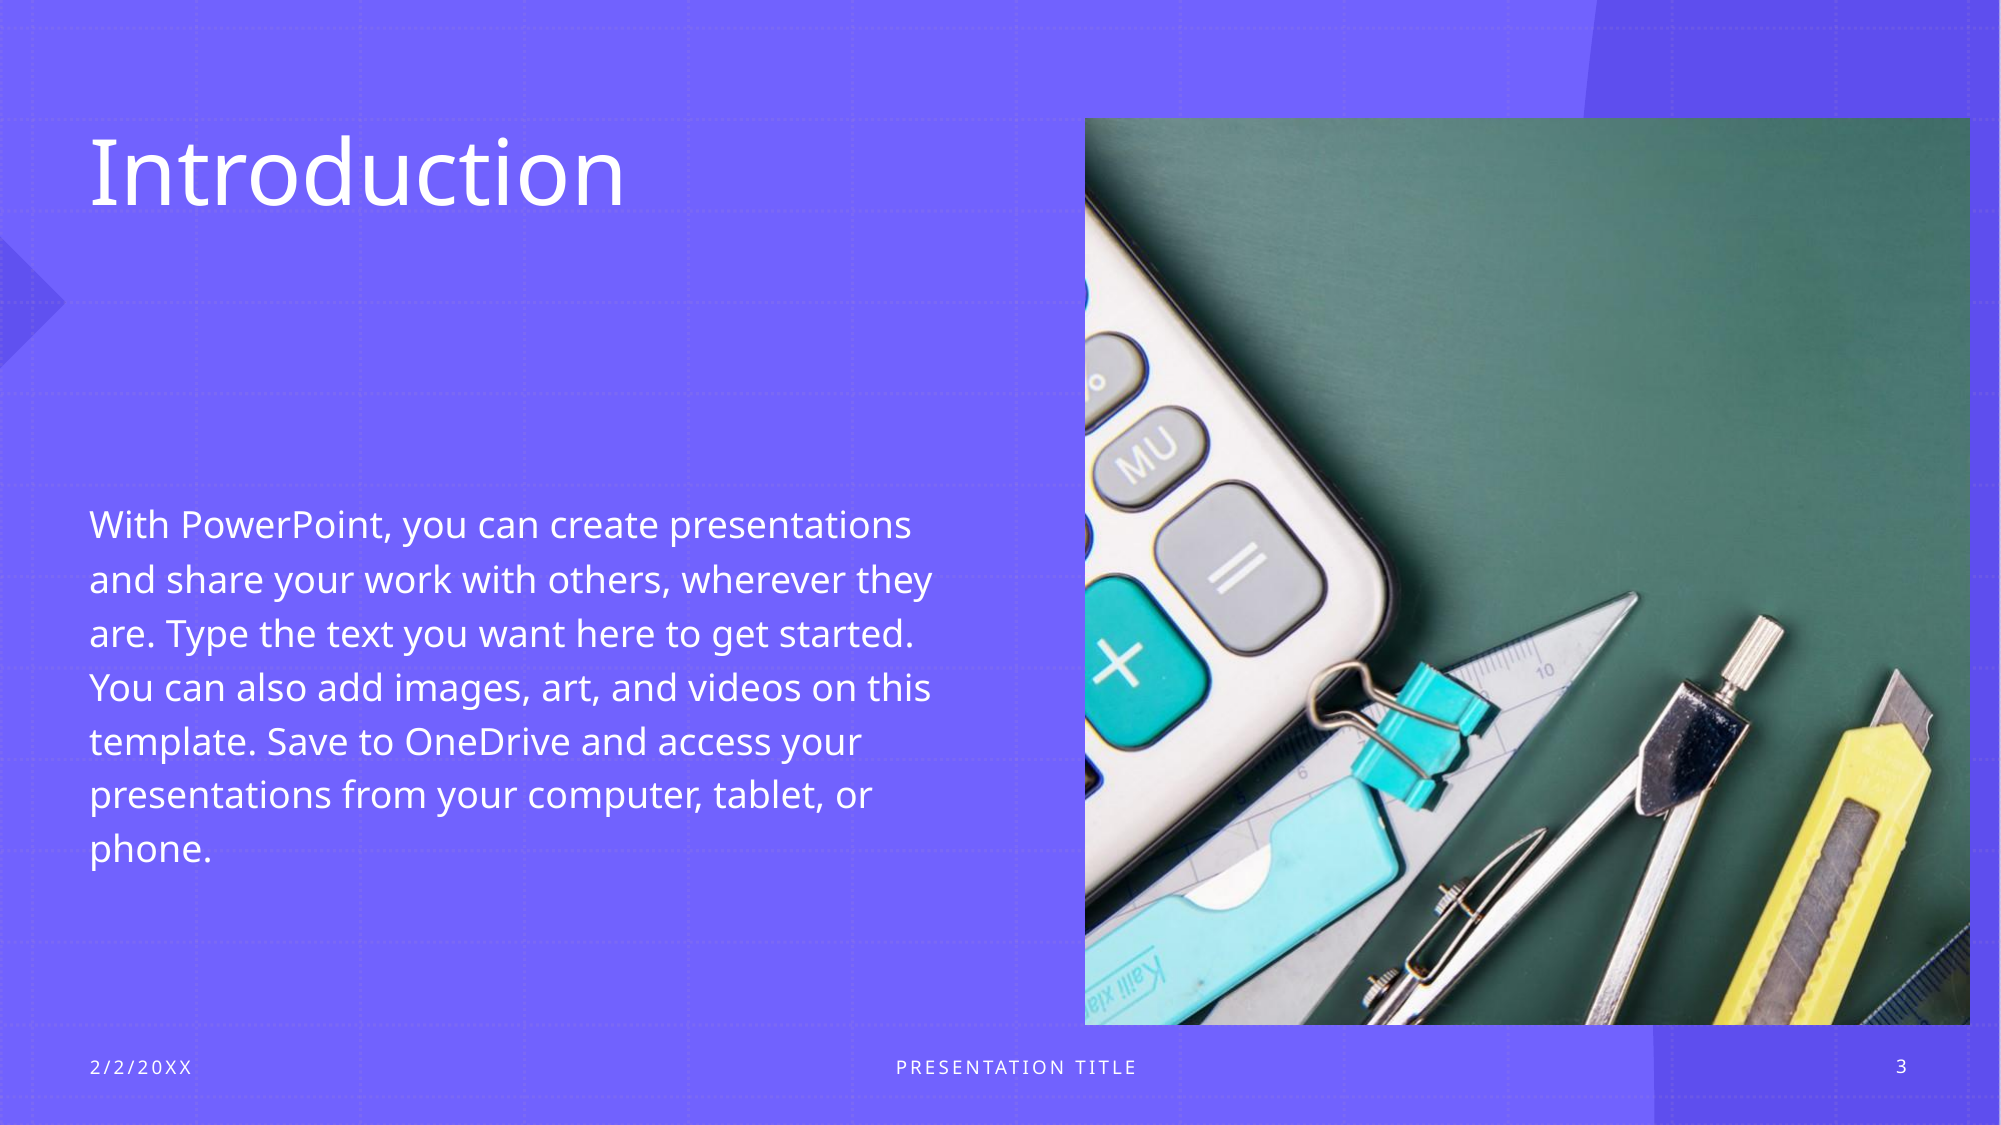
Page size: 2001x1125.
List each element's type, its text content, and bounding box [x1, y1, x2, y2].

slide_number 3 [1835, 1037, 1967, 1098]
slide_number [75, 1037, 495, 1098]
title Introduction [75, 118, 963, 445]
picture [1085, 118, 1970, 1025]
footer PRESENTATION TITLE [689, 1036, 1343, 1097]
list With PowerPoint, you can create presentations and share your work with others, wherever they are. Type the text you want here to get started. You can also add images, art, and videos on this template. Save to OneDrive and access your presentations from your computer, tablet, or phone. [74, 485, 984, 1037]
